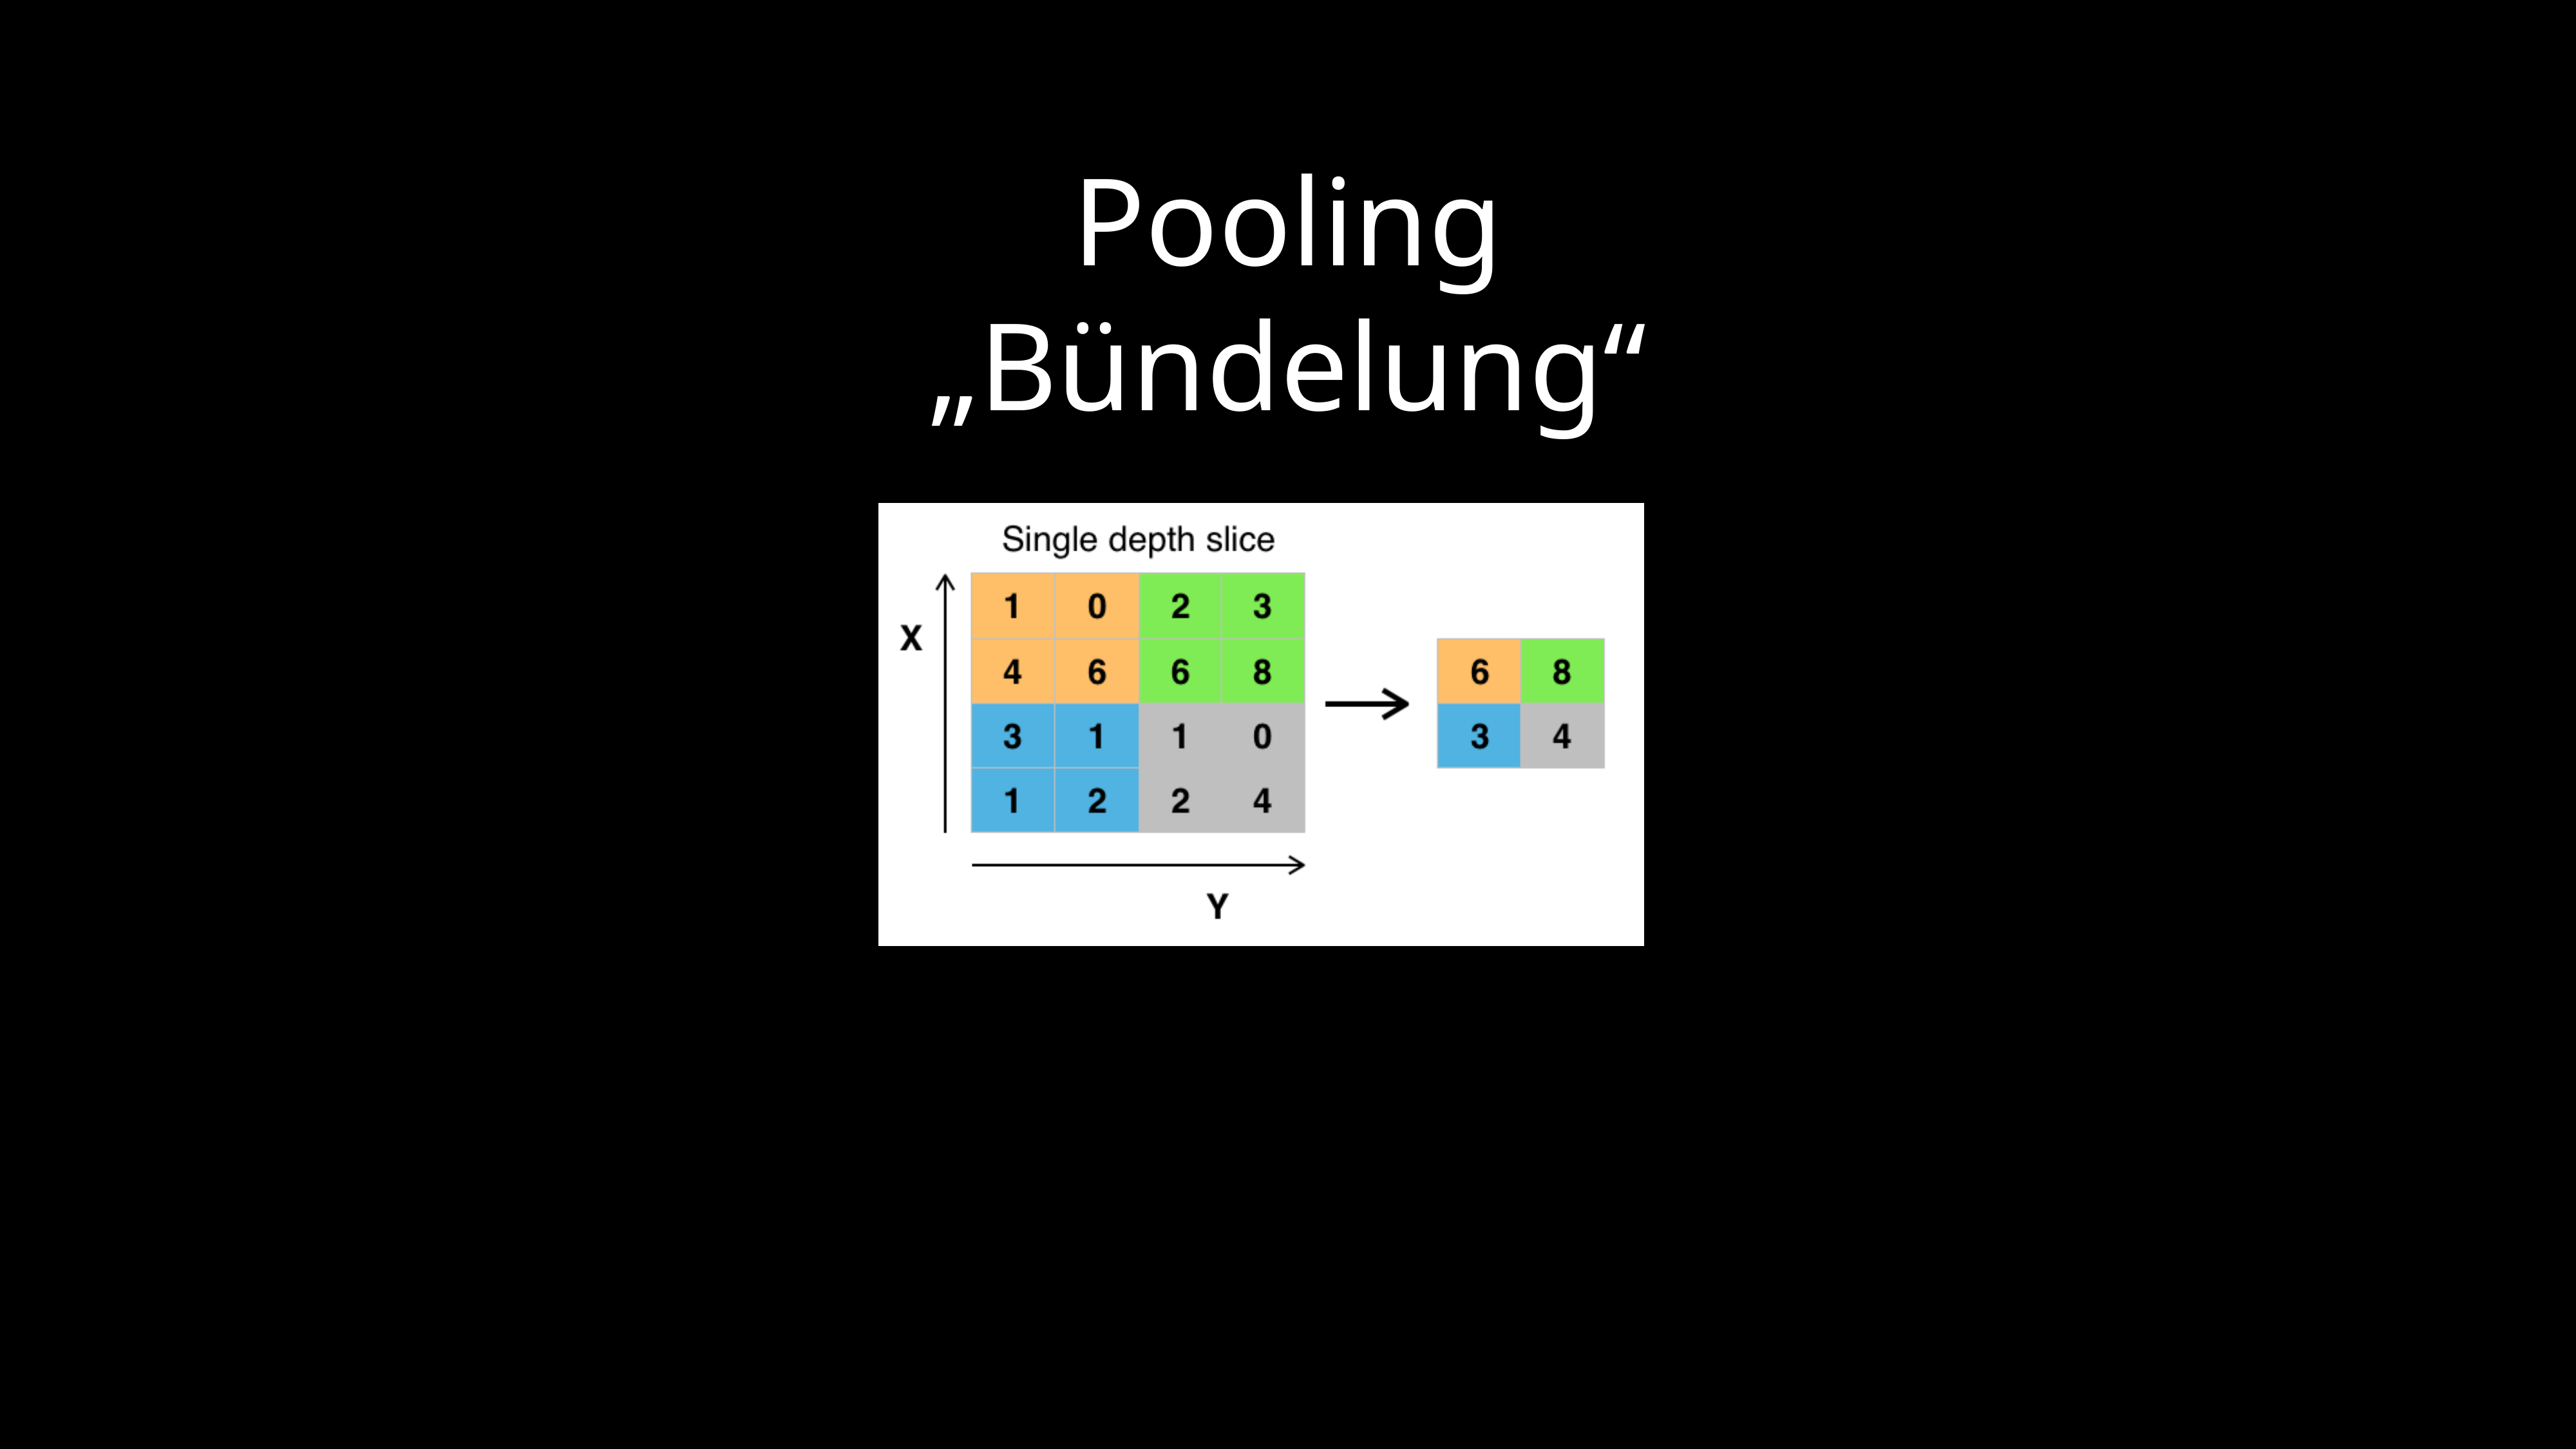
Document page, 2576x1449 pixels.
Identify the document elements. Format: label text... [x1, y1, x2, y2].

picture [878, 502, 1644, 946]
text_box Pooling „Bündelung“ [923, 139, 1653, 585]
